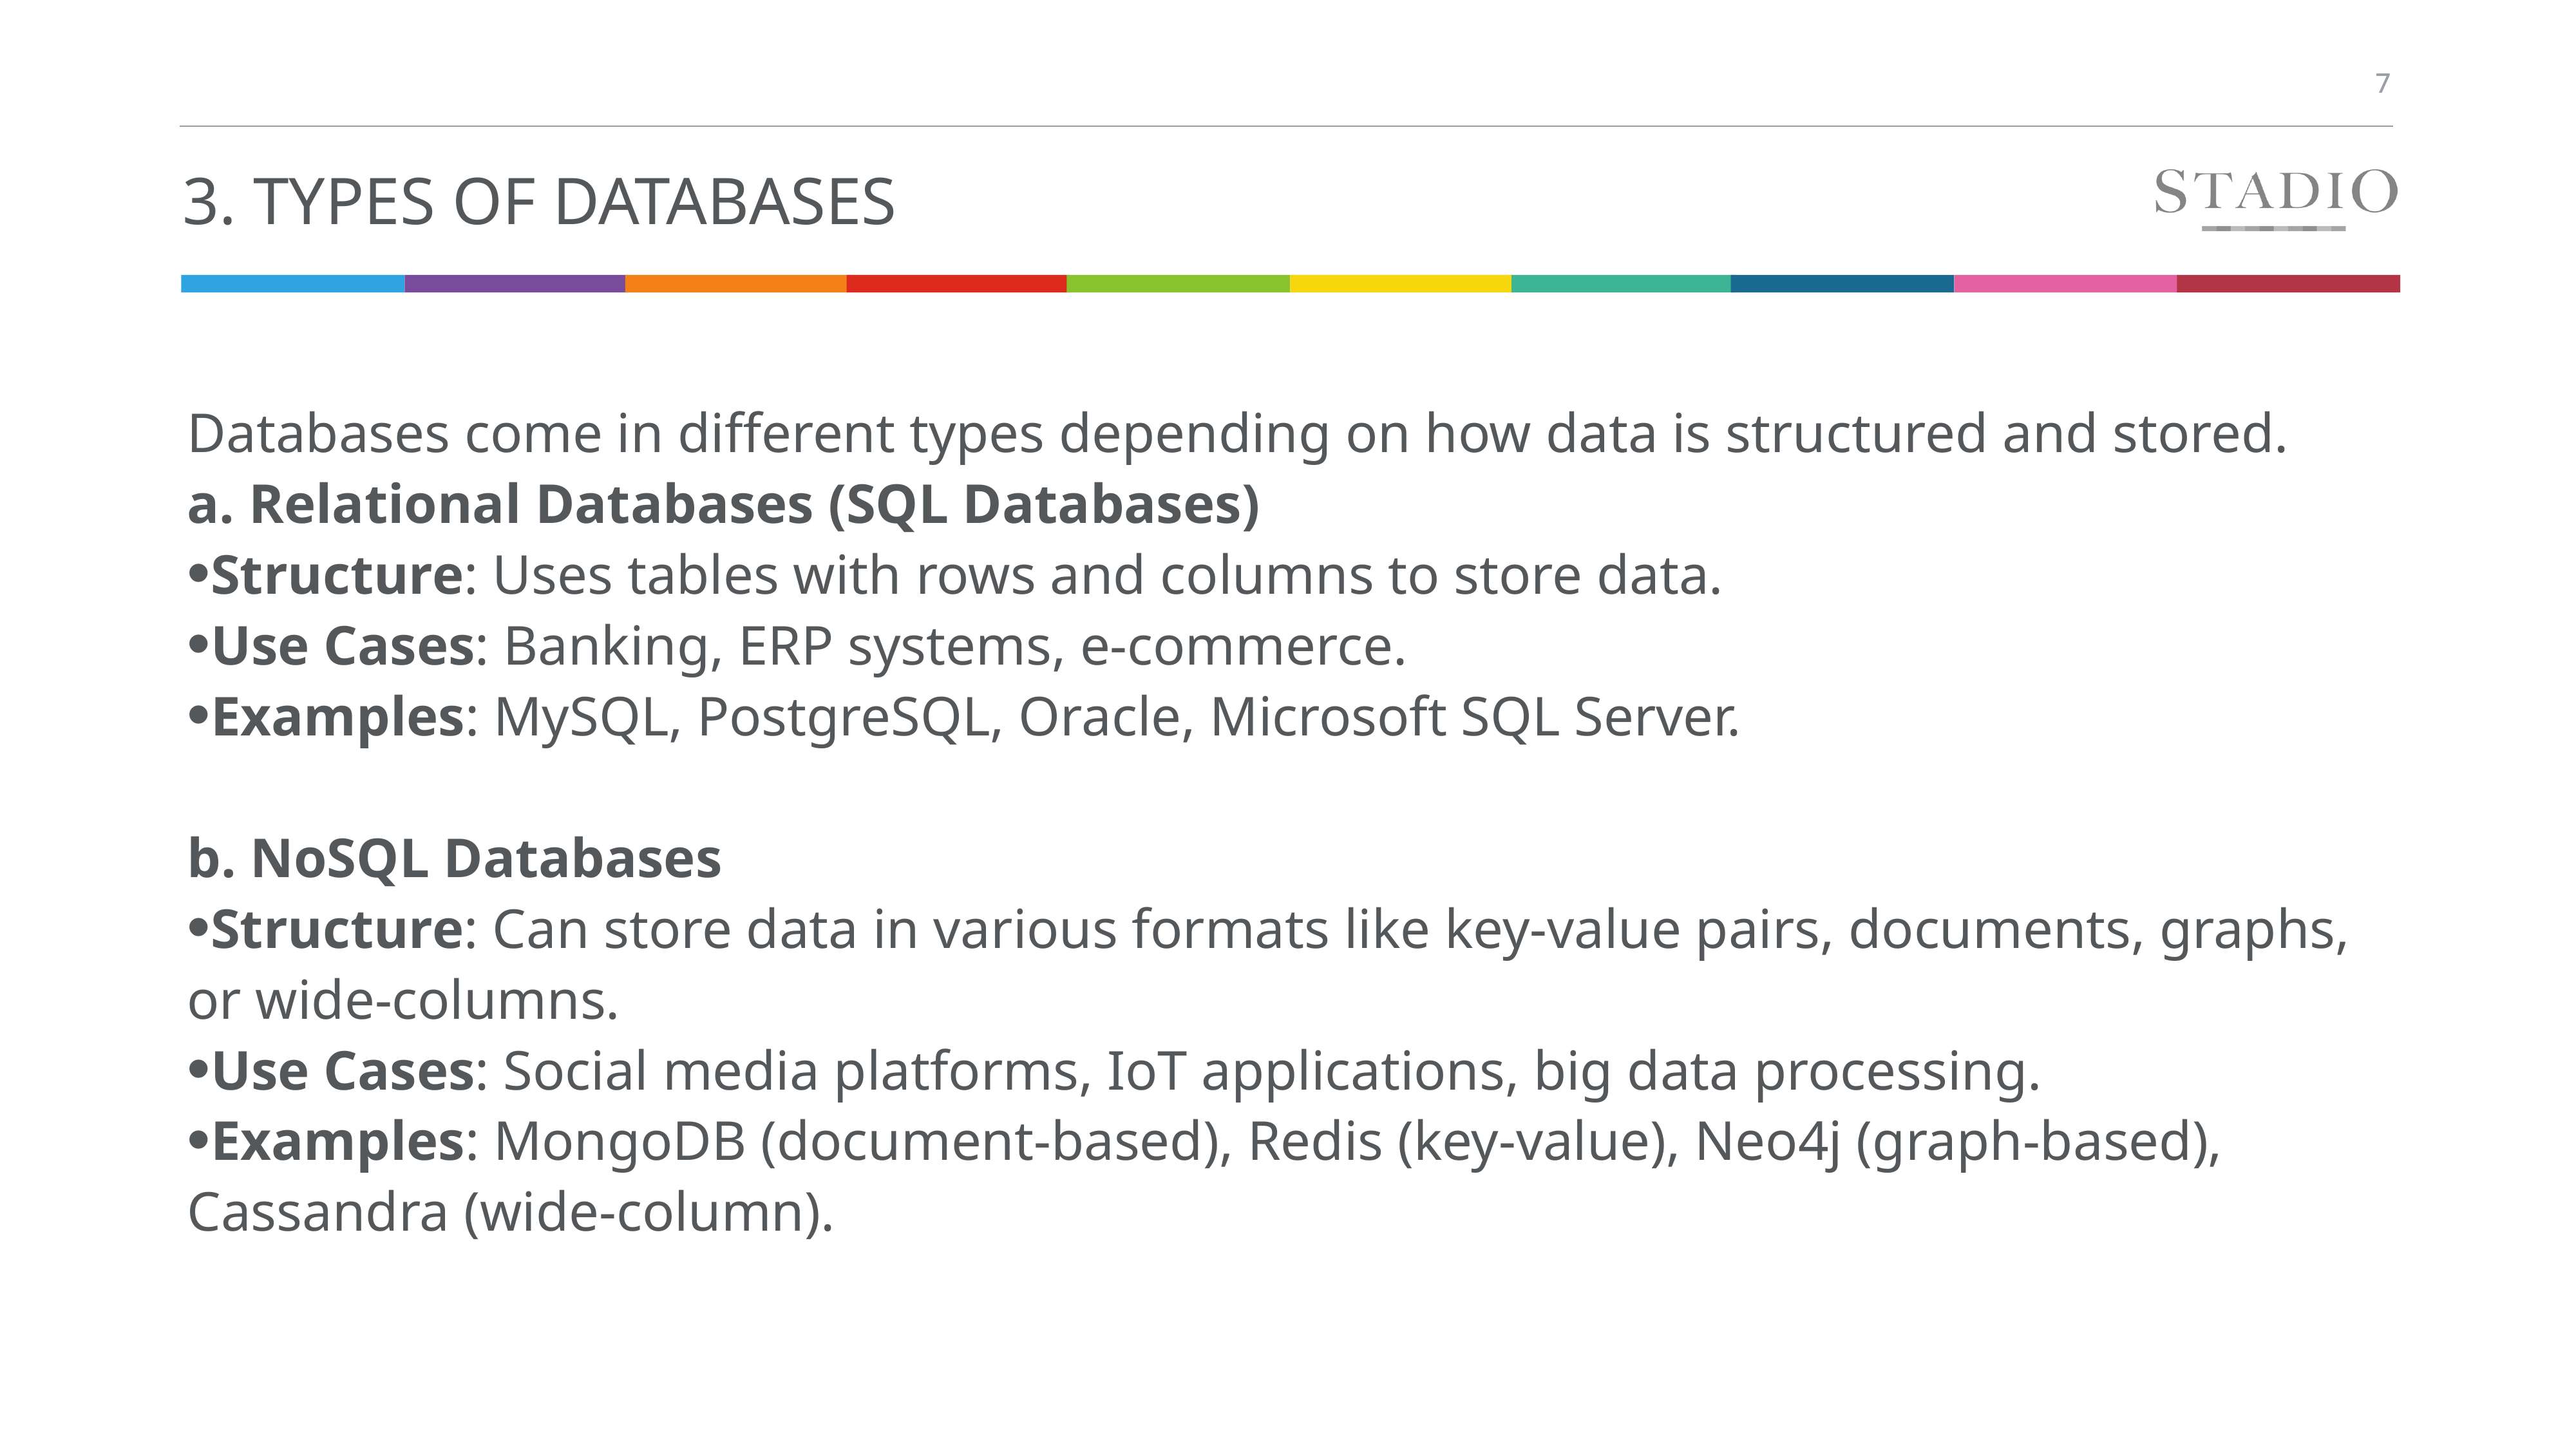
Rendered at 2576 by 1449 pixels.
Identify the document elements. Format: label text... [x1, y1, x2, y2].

list Databases come in different types depending on how data is structured and stored. a. Relational Databases (SQL Databases) Structure: Uses tables with rows and columns to store data. Use Cases: Banking, ERP systems, e-commerce. Examples: MySQL, PostgreSQL, Oracle, Microsoft SQL Server. b. NoSQL Databases Structure: Can store data in various formats like key-value pairs, documents, graphs, or wide-columns. Use Cases: Social media platforms, IoT applications, big data processing. Examples: MongoDB (document-based), Redis (key-value), Neo4j (graph-based), Cassandra (wide-column). [187, 392, 2407, 1405]
title 3. Types of Databases [182, 128, 2069, 279]
picture [2112, 126, 2441, 274]
